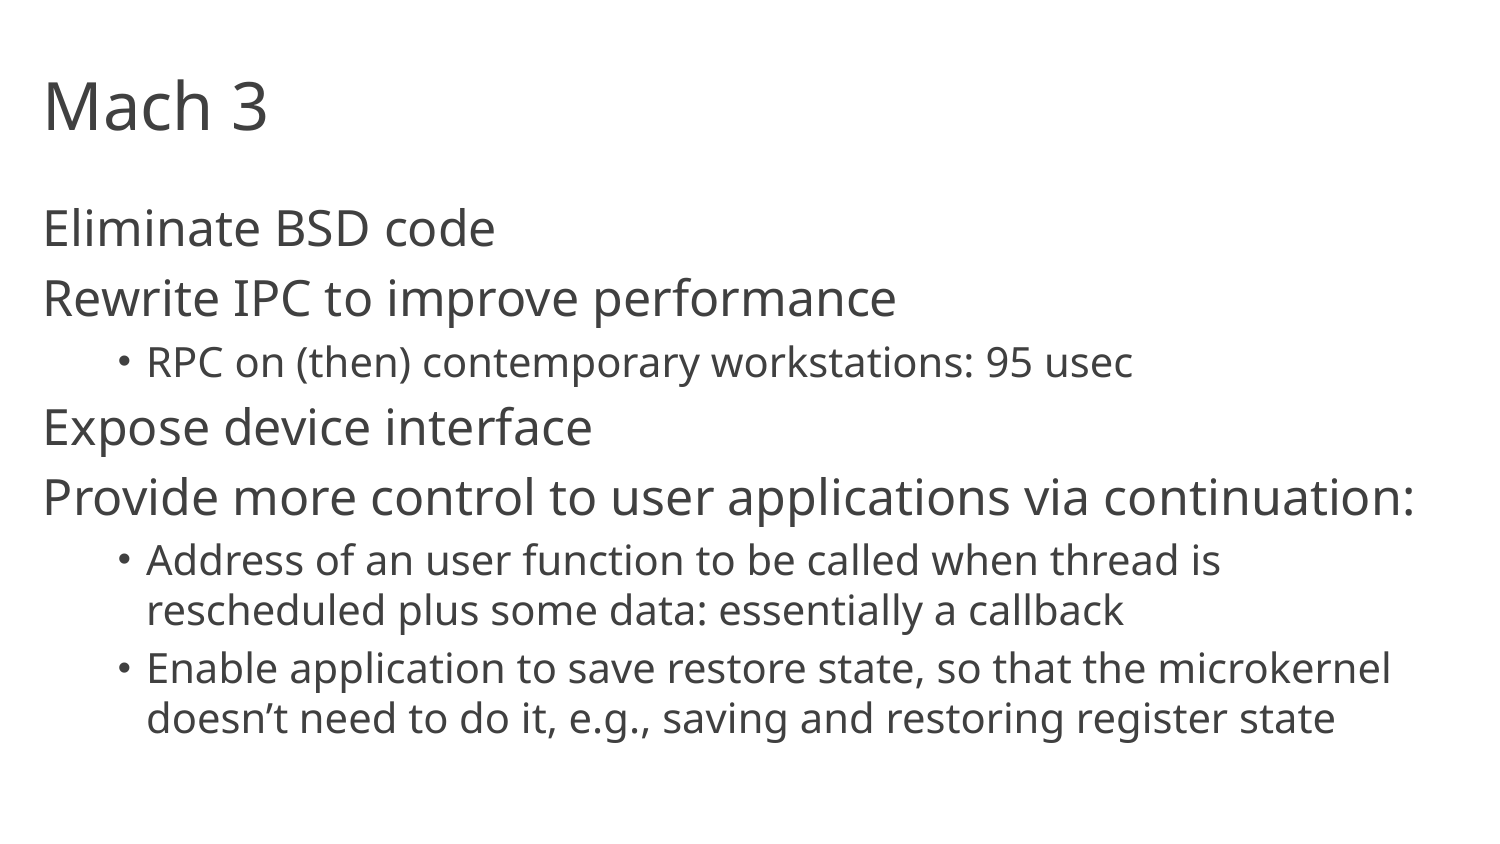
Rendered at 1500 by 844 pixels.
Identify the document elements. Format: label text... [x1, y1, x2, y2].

list Eliminate BSD code Rewrite IPC to improve performance RPC on (then) contemporary workstations: 95 usec Expose device interface Provide more control to user applications via continuation: Address of an user function to be called when thread is rescheduled plus some data: essentially a callback Enable application to save restore state, so that the microkernel doesn’t need to do it, e.g., saving and restoring register state [27, 189, 1480, 800]
title Mach 3 [27, 33, 1480, 175]
